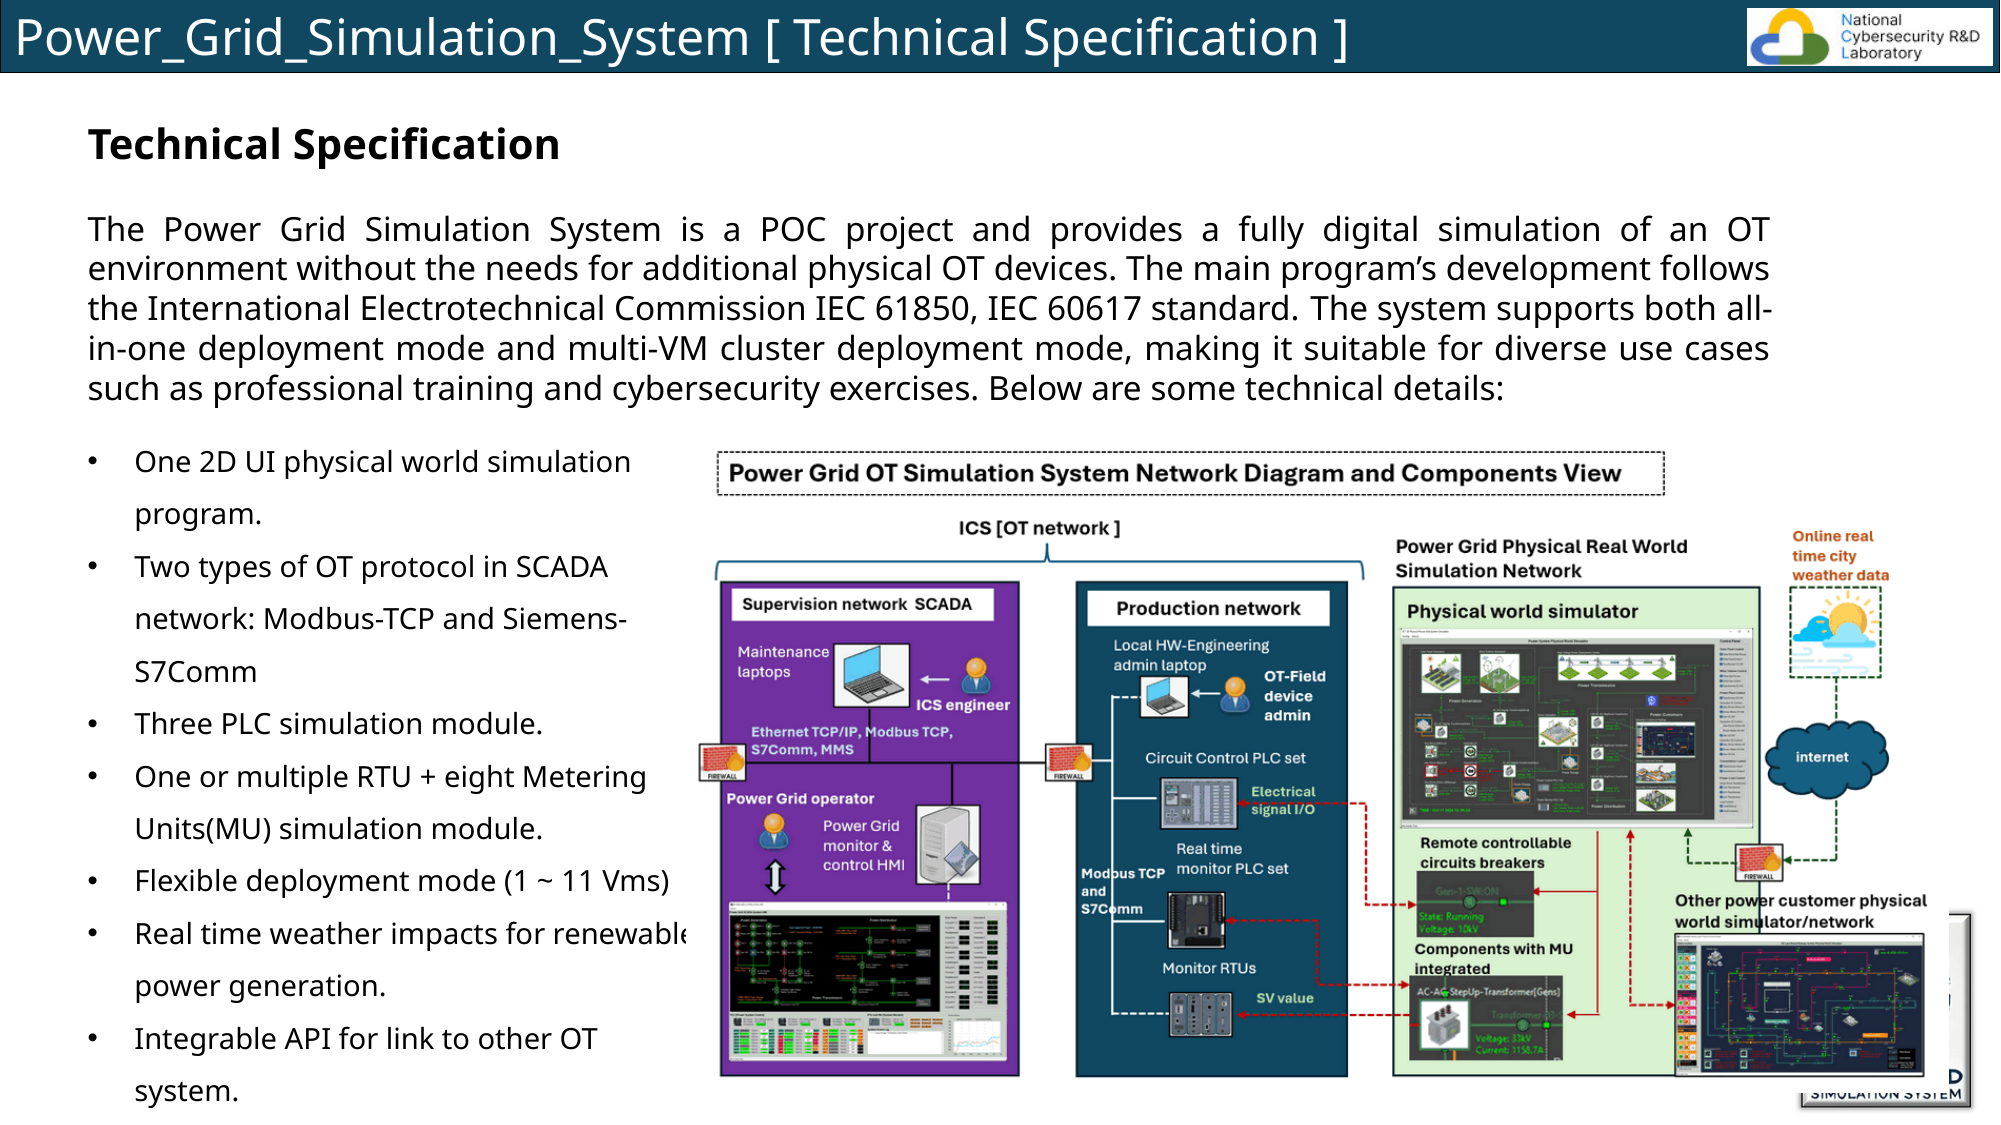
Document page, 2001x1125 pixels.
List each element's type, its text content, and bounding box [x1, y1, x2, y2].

text_box Technical Specification The Power Grid Simulation System is a POC project and provides a fully digital simulation of an OT environment without the needs for additional physical OT devices. The main program’s development follows the International Electrotechnical Commission IEC 61850, IEC 60617 standard. The system supports both all-in-one deployment mode and multi-VM cluster deployment mode, making it suitable for diverse use cases such as professional training and cybersecurity exercises. Below are some technical details: [72, 110, 1788, 415]
picture [1746, 7, 1993, 67]
text_box One 2D UI physical world simulation program. Two types of OT protocol in SCADA network: Modbus-TCP and Siemens-S7Comm Three PLC simulation module. One or multiple RTU + eight Metering Units(MU) simulation module. Flexible deployment mode (1 ~ 11 Vms) Real time weather impacts for renewable power generation. Integrable API for link to other OT system. Compatible for different IT system. [72, 418, 713, 1125]
text_box Power_Grid_Simulation_System [ Technical Specification ] [0, 0, 2000, 73]
picture [686, 432, 1983, 1118]
